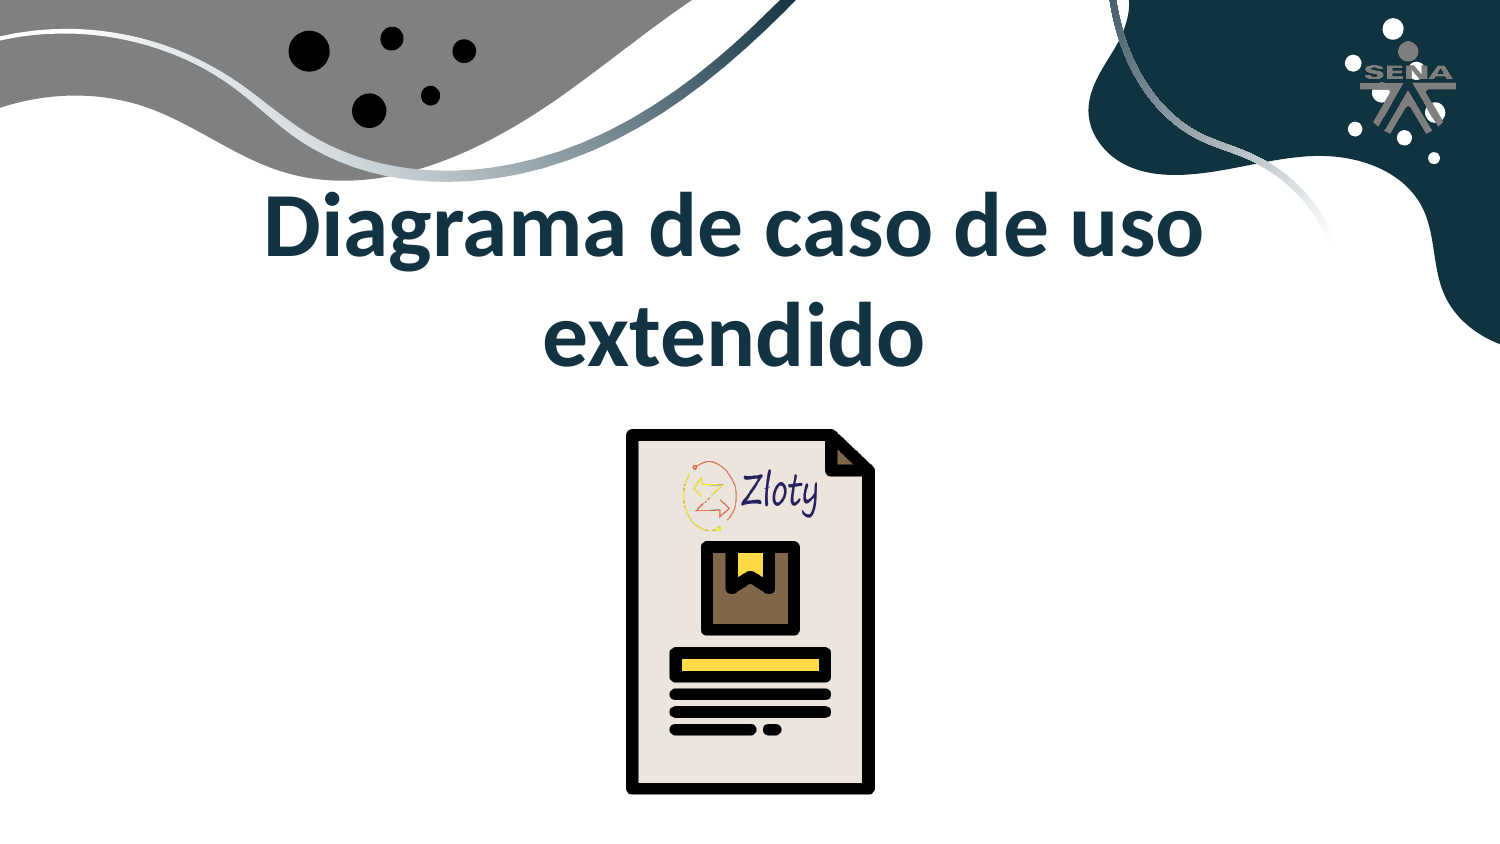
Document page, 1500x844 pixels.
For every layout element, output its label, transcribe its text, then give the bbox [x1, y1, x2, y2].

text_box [550, 423, 949, 801]
text_box Diagrama de caso de uso extendido [65, 150, 1404, 244]
picture [1360, 41, 1456, 135]
